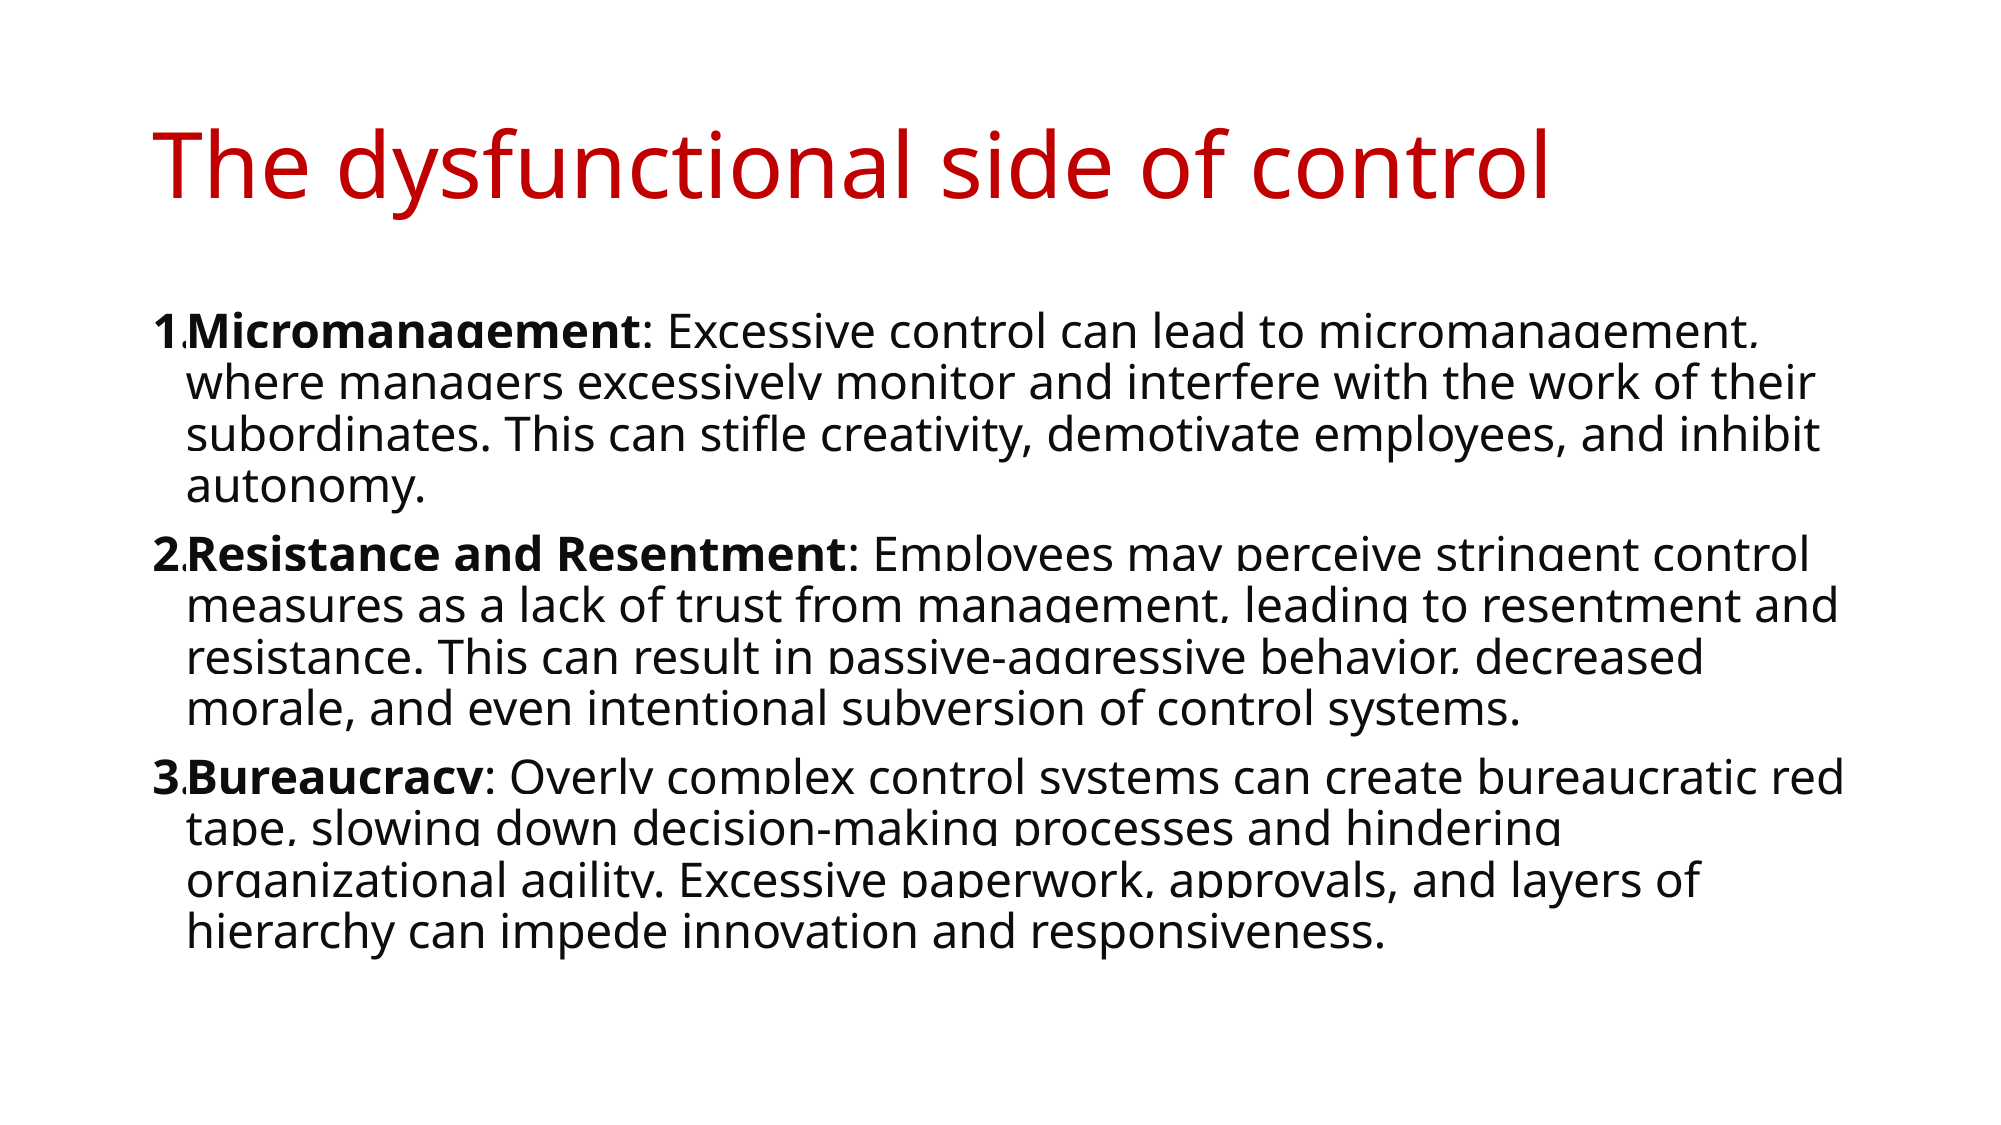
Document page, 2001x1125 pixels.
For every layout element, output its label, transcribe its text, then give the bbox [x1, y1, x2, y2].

title The dysfunctional side of control [137, 59, 1863, 278]
list Micromanagement: Excessive control can lead to micromanagement, where managers excessively monitor and interfere with the work of their subordinates. This can stifle creativity, demotivate employees, and inhibit autonomy. Resistance and Resentment: Employees may perceive stringent control measures as a lack of trust from management, leading to resentment and resistance. This can result in passive-aggressive behavior, decreased morale, and even intentional subversion of control systems. Bureaucracy: Overly complex control systems can create bureaucratic red tape, slowing down decision-making processes and hindering organizational agility. Excessive paperwork, approvals, and layers of hierarchy can impede innovation and responsiveness. [137, 299, 1863, 1014]
